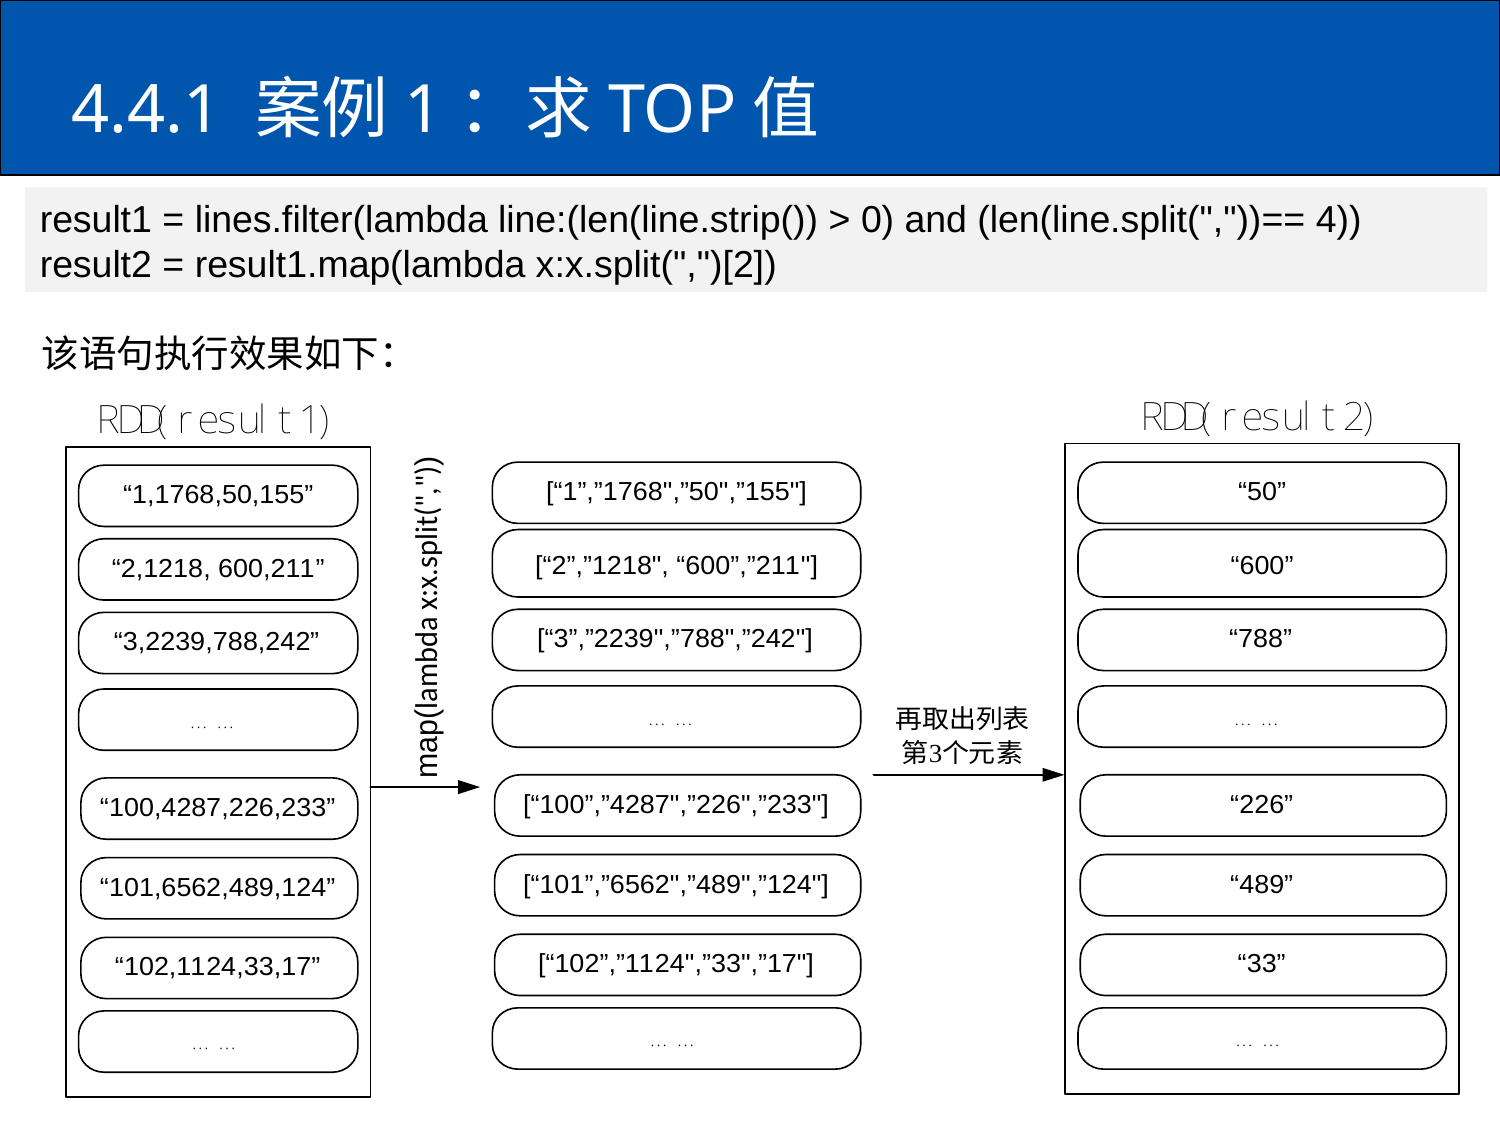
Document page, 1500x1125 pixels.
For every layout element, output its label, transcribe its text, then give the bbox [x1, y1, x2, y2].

text_box result1 = lines.filter(lambda line:(len(line.strip()) > 0) and (len(line.split(","))== 4)) result2 = result1.map(lambda x:x.split(",")[2]) [24, 187, 1488, 293]
picture [62, 387, 1463, 1101]
title 4.4.1 案例1：求TOP值 [56, 30, 1369, 181]
text_box 该语句执行效果如下： [26, 322, 432, 383]
